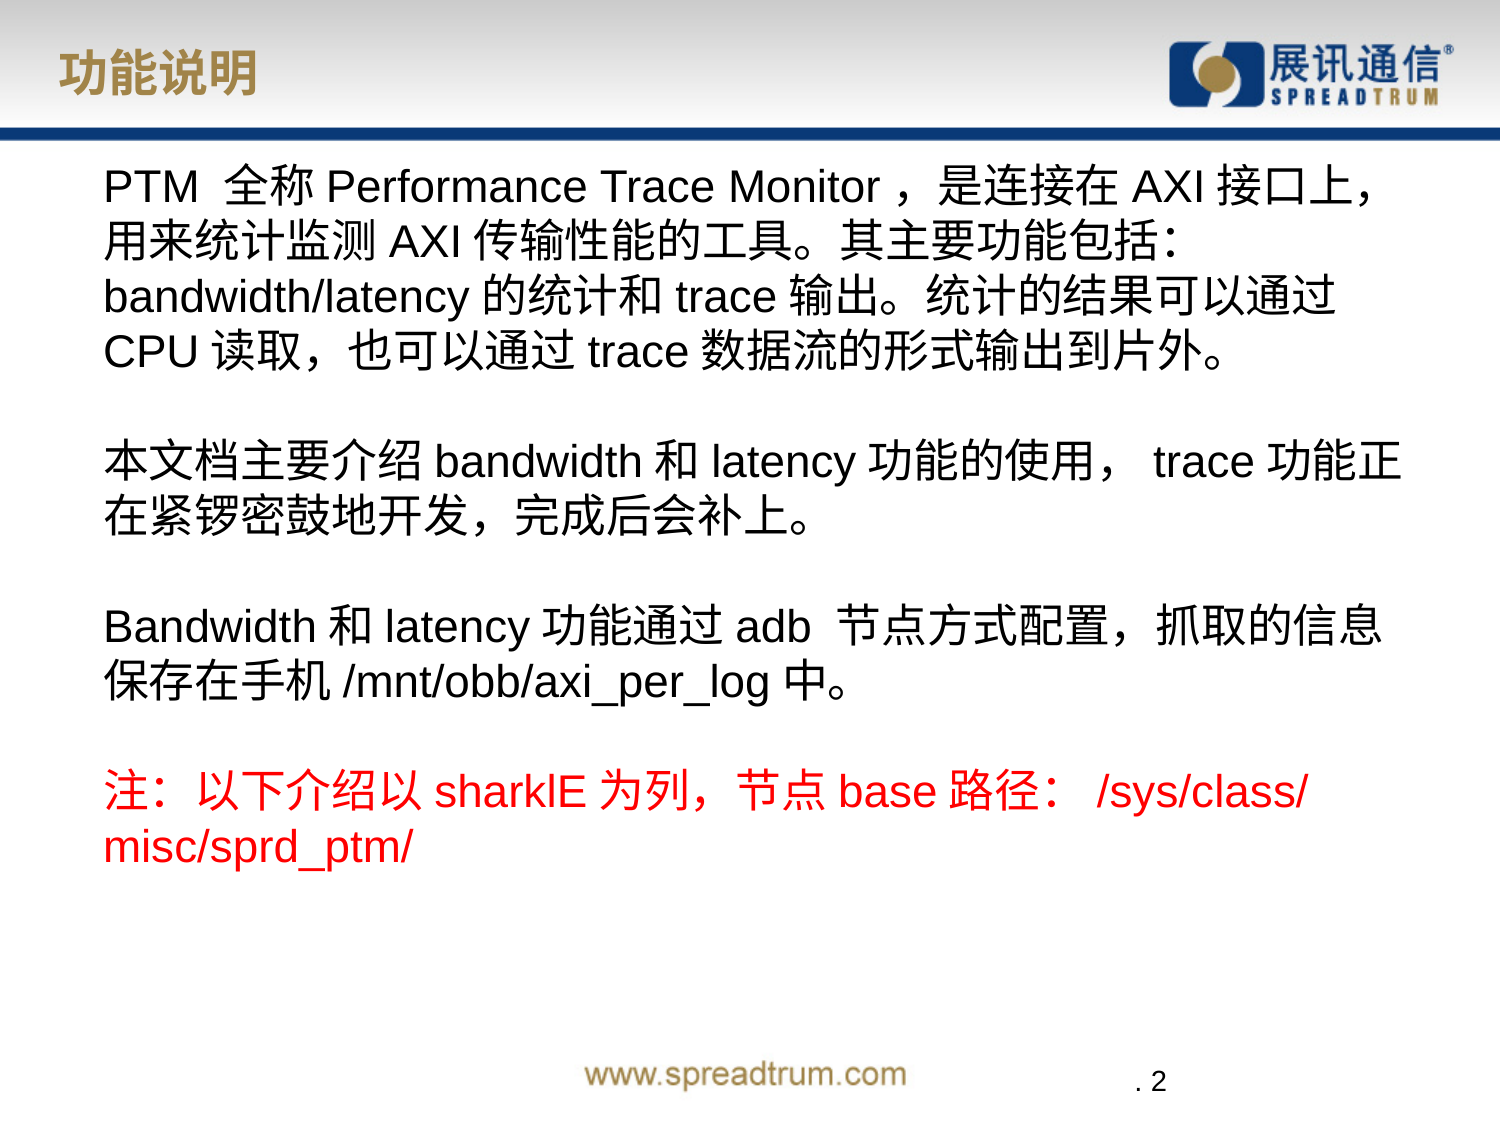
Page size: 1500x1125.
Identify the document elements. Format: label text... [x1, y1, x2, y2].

title 功能说明 [43, 34, 1046, 126]
text_box PTM 全称Performance Trace Monitor，是连接在AXI接口上，用来统计监测AXI传输性能的工具。其主要功能包括：bandwidth/latency的统计和trace输出。统计的结果可以通过CPU读取，也可以通过trace数据流的形式输出到片外。 本文档主要介绍bandwidth和latency功能的使用，trace功能正在紧锣密鼓地开发，完成后会补上。 Bandwidth和latency功能通过adb 节点方式配置，抓取的信息保存在手机/mnt/obb/axi_per_log中。 注：以下介绍以sharklE为列，节点base路径：/sys/class/misc/sprd_ptm/ [88, 149, 1441, 879]
picture [0, 0, 1500, 1125]
slide_number . 2 [1103, 1054, 1454, 1102]
